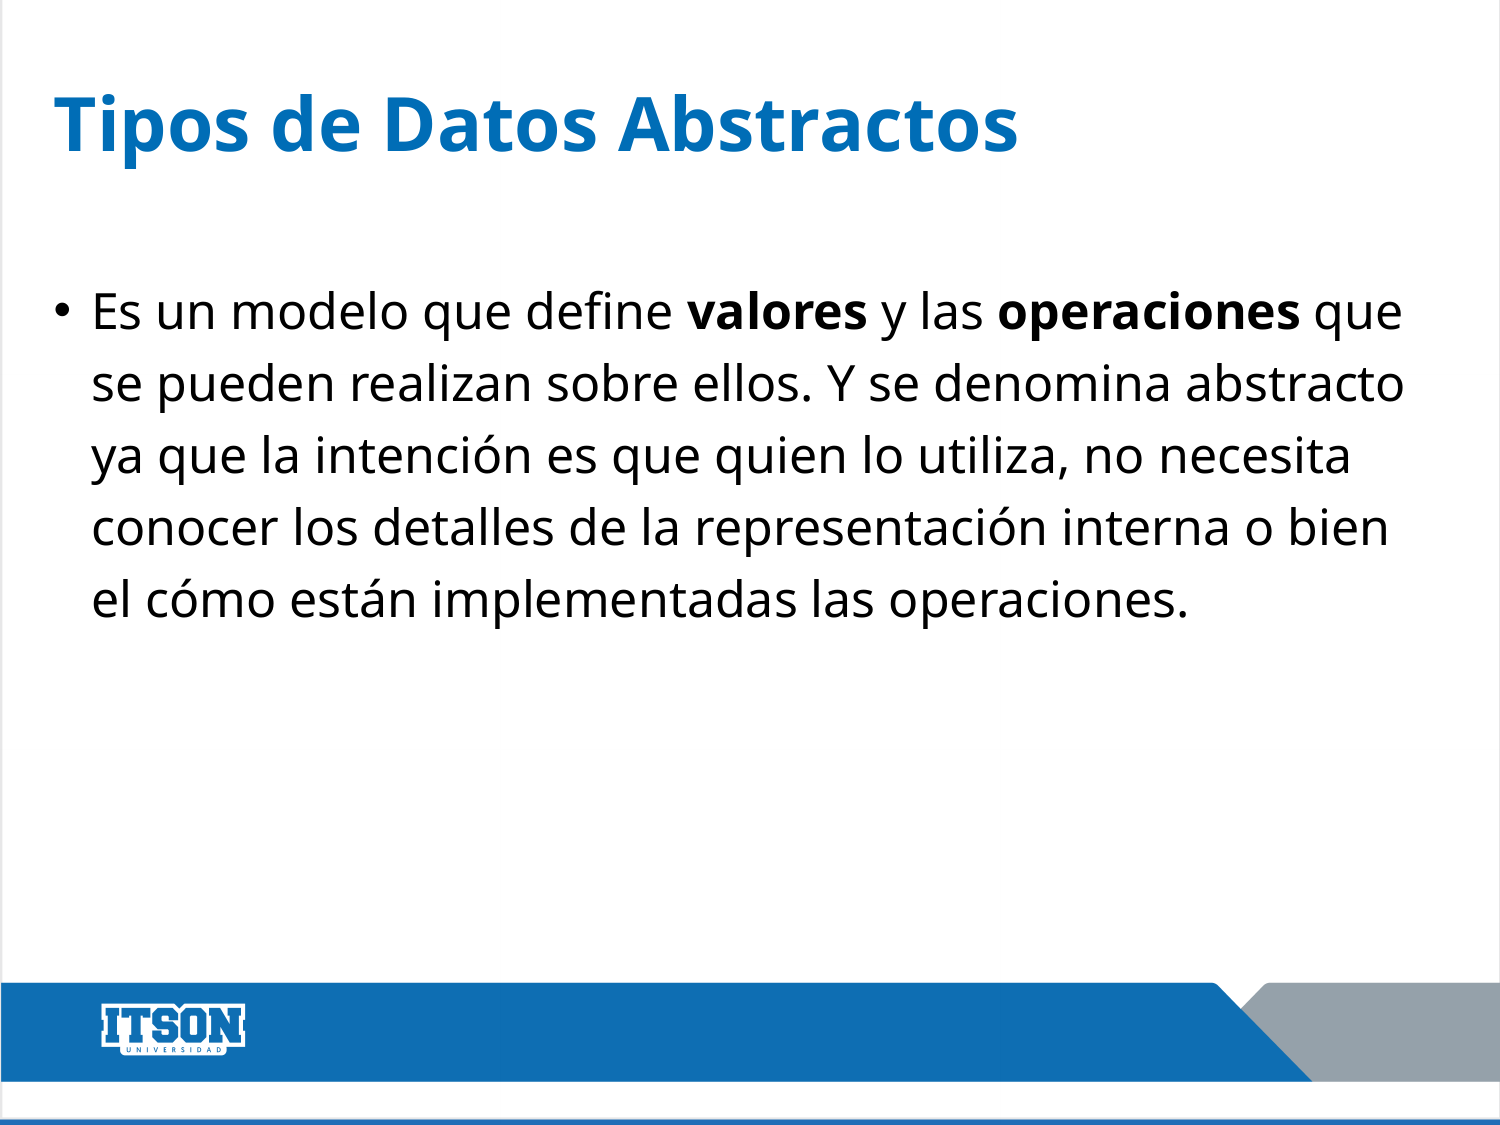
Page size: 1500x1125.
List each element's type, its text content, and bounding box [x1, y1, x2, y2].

list Es un modelo que define valores y las operaciones que se pueden realizan sobre ellos. Y se denomina abstracto ya que la intención es que quien lo utiliza, no necesita conocer los detalles de la representación interna o bien el cómo están implementadas las operaciones. [38, 260, 1449, 961]
picture [0, 0, 1500, 1125]
title Tipos de Datos Abstractos [38, 33, 1449, 222]
